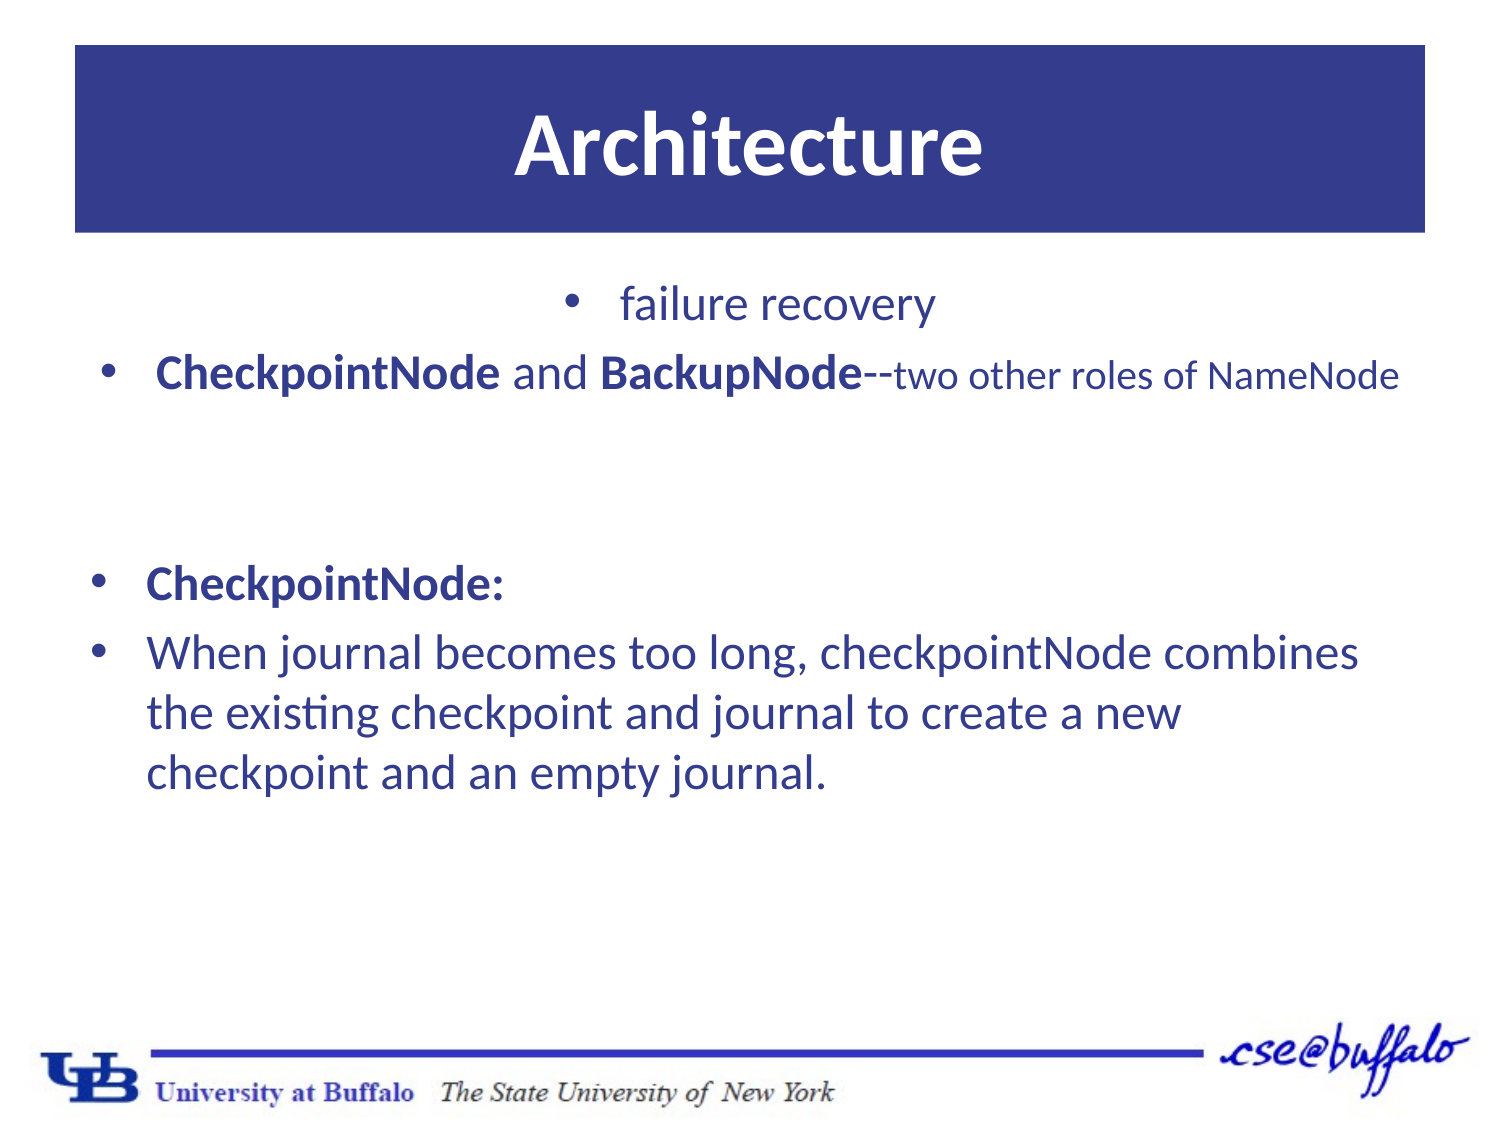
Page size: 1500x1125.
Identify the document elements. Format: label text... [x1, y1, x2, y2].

picture [4, 1016, 1500, 1125]
list failure recovery CheckpointNode and BackupNode--two other roles of NameNode CheckpointNode: When journal becomes too long, checkpointNode combines the existing checkpoint and journal to create a new checkpoint and an empty journal. [75, 262, 1425, 1005]
title Architecture [75, 45, 1425, 233]
